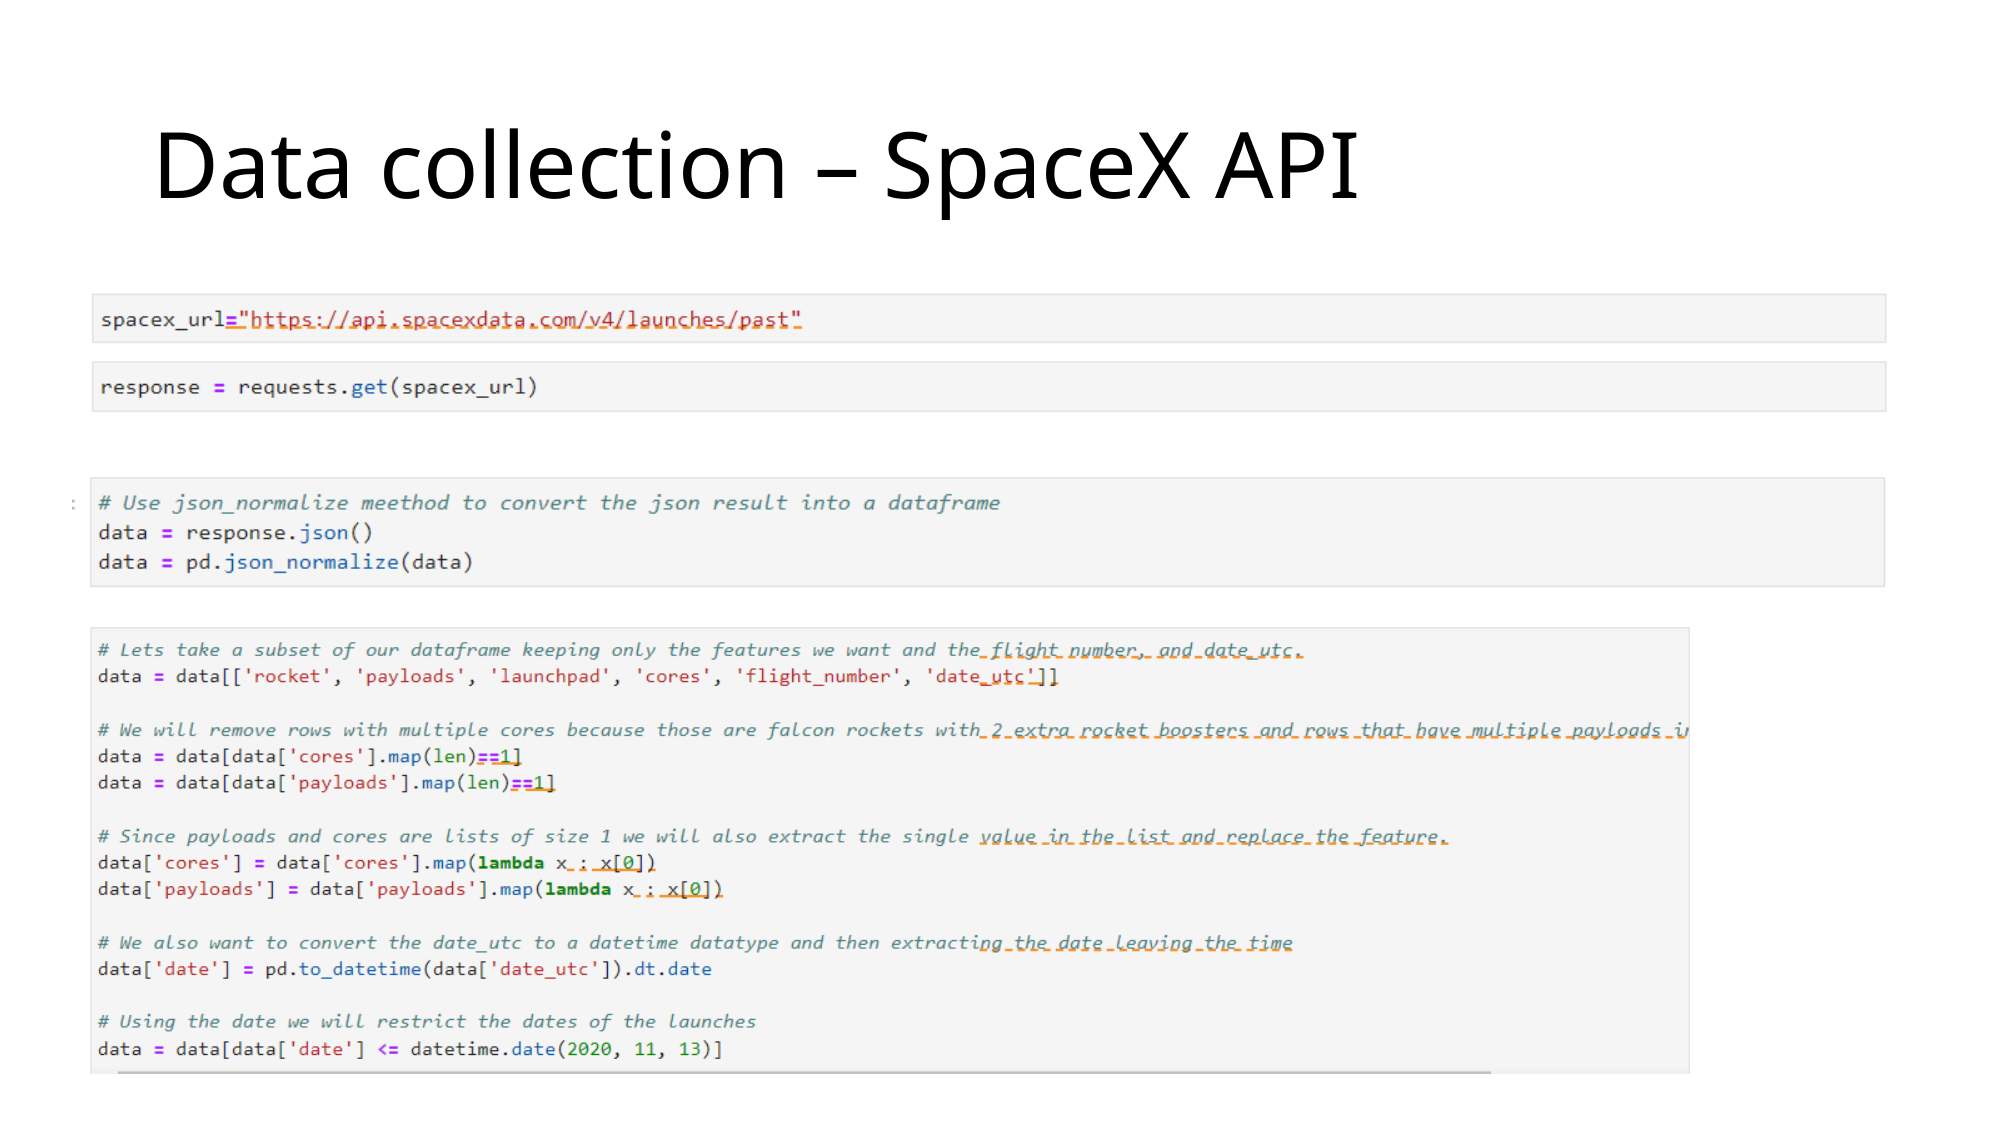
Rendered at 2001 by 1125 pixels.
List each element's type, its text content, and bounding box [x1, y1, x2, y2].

picture [72, 452, 1898, 608]
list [87, 276, 1898, 430]
picture [87, 620, 1696, 1075]
title Data collection – SpaceX API [137, 59, 1863, 276]
